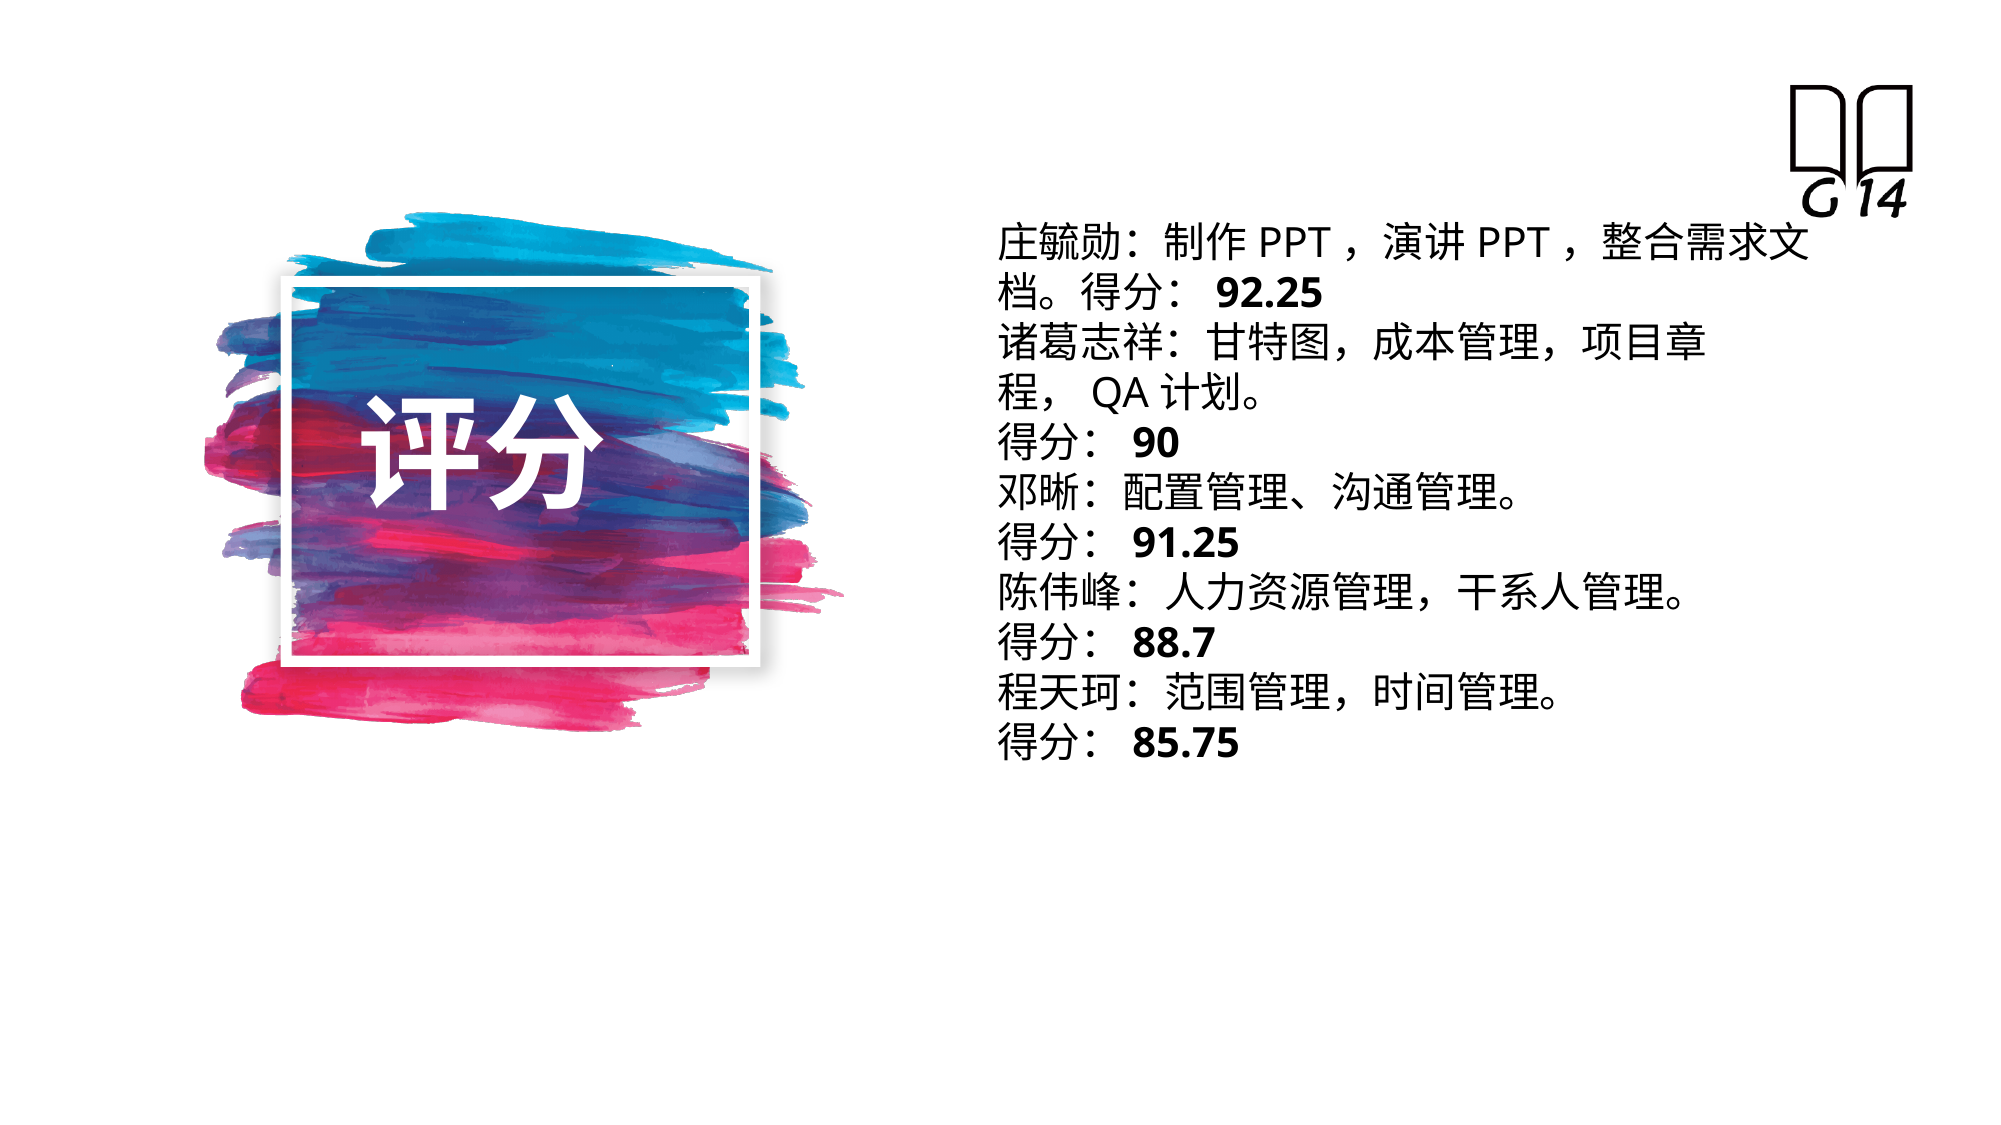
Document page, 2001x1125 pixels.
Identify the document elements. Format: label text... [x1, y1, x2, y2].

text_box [204, 212, 844, 732]
picture [1776, 70, 1922, 223]
text_box 庄毓勋：制作PPT，演讲PPT，整合需求文档。得分：92.25 诸葛志祥：甘特图，成本管理，项目章程，QA计划。 得分：90 邓晰：配置管理、沟通管理。 得分：91.25 陈伟峰：人力资源管理，干系人管理。 得分：88.7 程天珂：范围管理，时间管理。 得分：85.75 [982, 207, 1858, 773]
